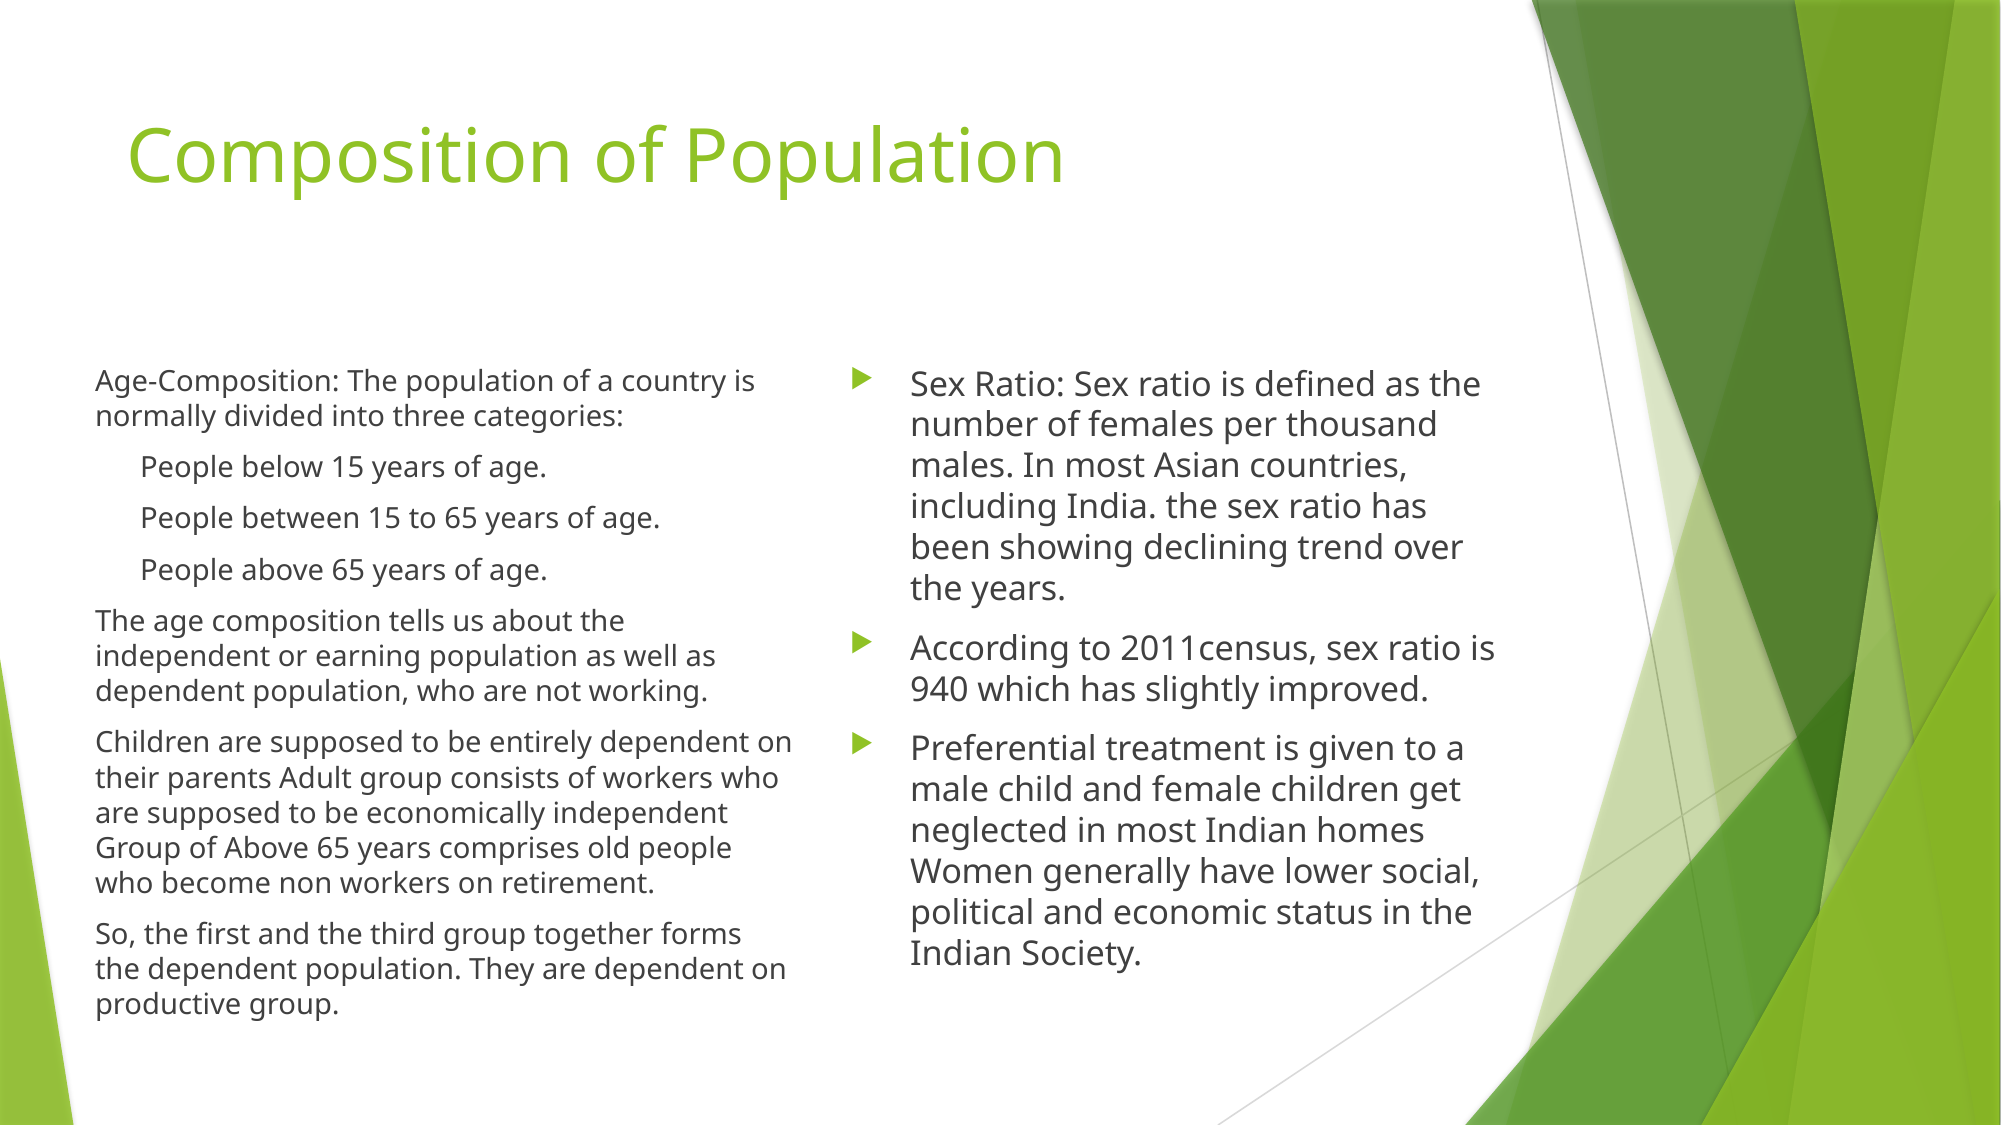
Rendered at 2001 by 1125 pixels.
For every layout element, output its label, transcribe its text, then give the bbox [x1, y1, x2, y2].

list Age-Composition: The population of a country is normally divided into three categories: People below 15 years of age. People between 15 to 65 years of age. People above 65 years of age. The age composition tells us about the independent or earning population as well as dependent population, who are not working. Children are supposed to be entirely dependent on their parents Adult group consists of workers who are supposed to be economically independent Group of Above 65 years comprises old people who become non workers on retirement. So, the first and the third group together forms the dependent population. They are dependent on productive group. [80, 354, 810, 1071]
list Sex Ratio: Sex ratio is defined as the number of females per thousand males. In most Asian countries, including India. the sex ratio has been showing declining trend over the years. According to 2011census, sex ratio is 940 which has slightly improved. Preferential treatment is given to a male child and female children get neglected in most Indian homes Women generally have lower social, political and economic status in the Indian Society. [834, 354, 1522, 992]
title Composition of Population [111, 99, 1522, 317]
